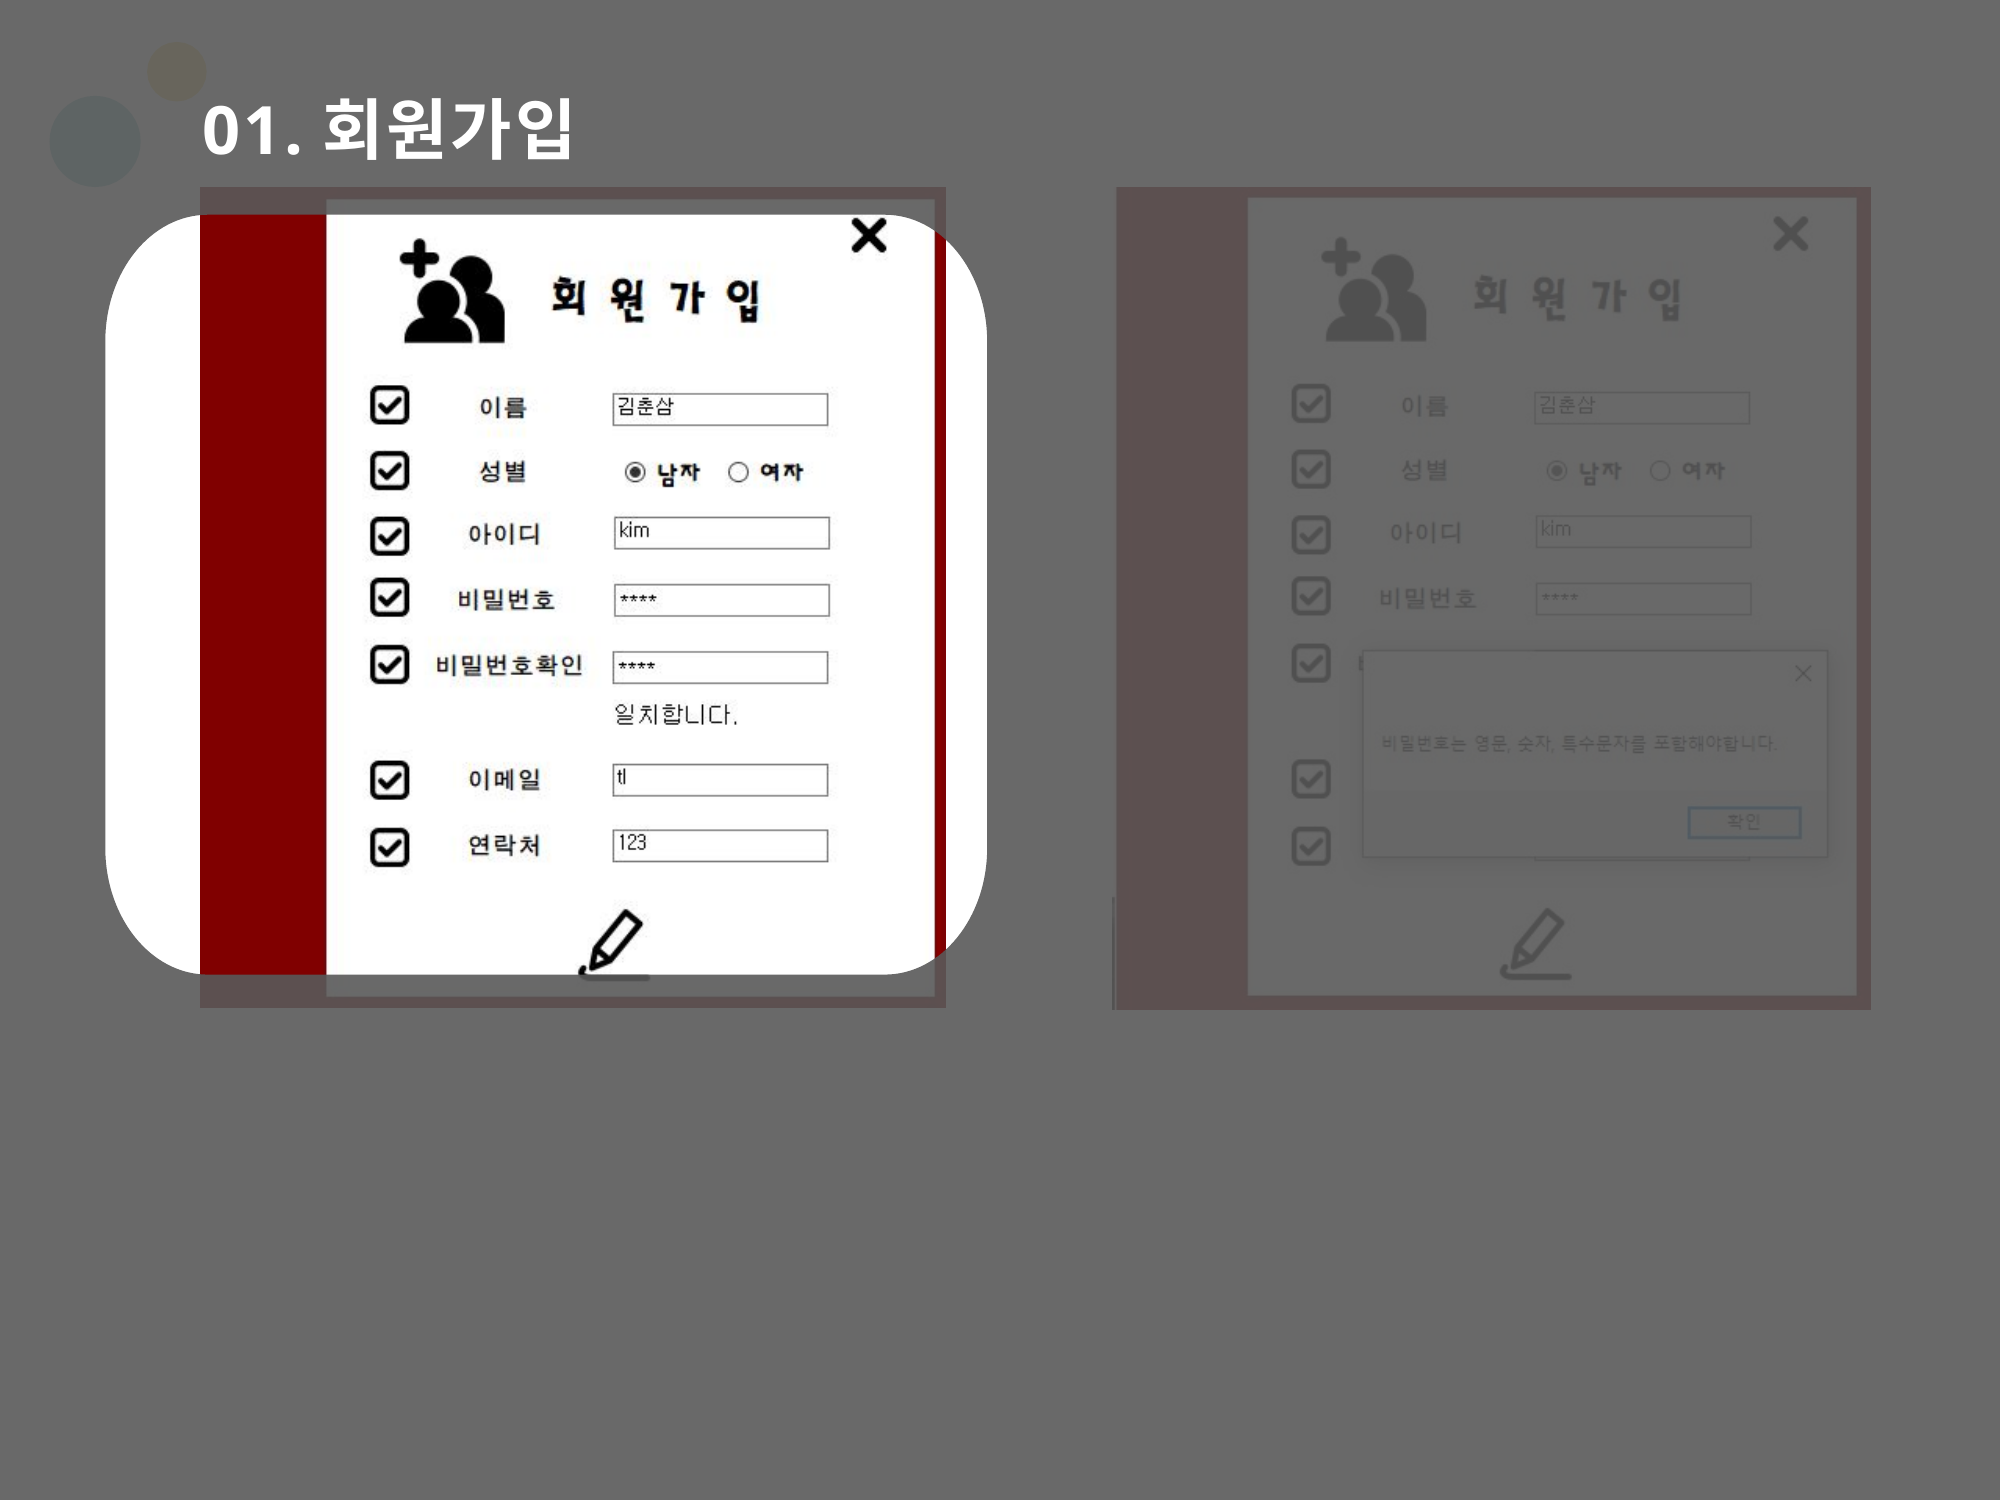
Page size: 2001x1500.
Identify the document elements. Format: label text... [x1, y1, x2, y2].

text_box [0, 0, 2000, 1500]
picture [1112, 187, 1871, 1010]
picture [199, 187, 946, 1009]
text_box 01.회원가입 [199, 87, 1238, 168]
